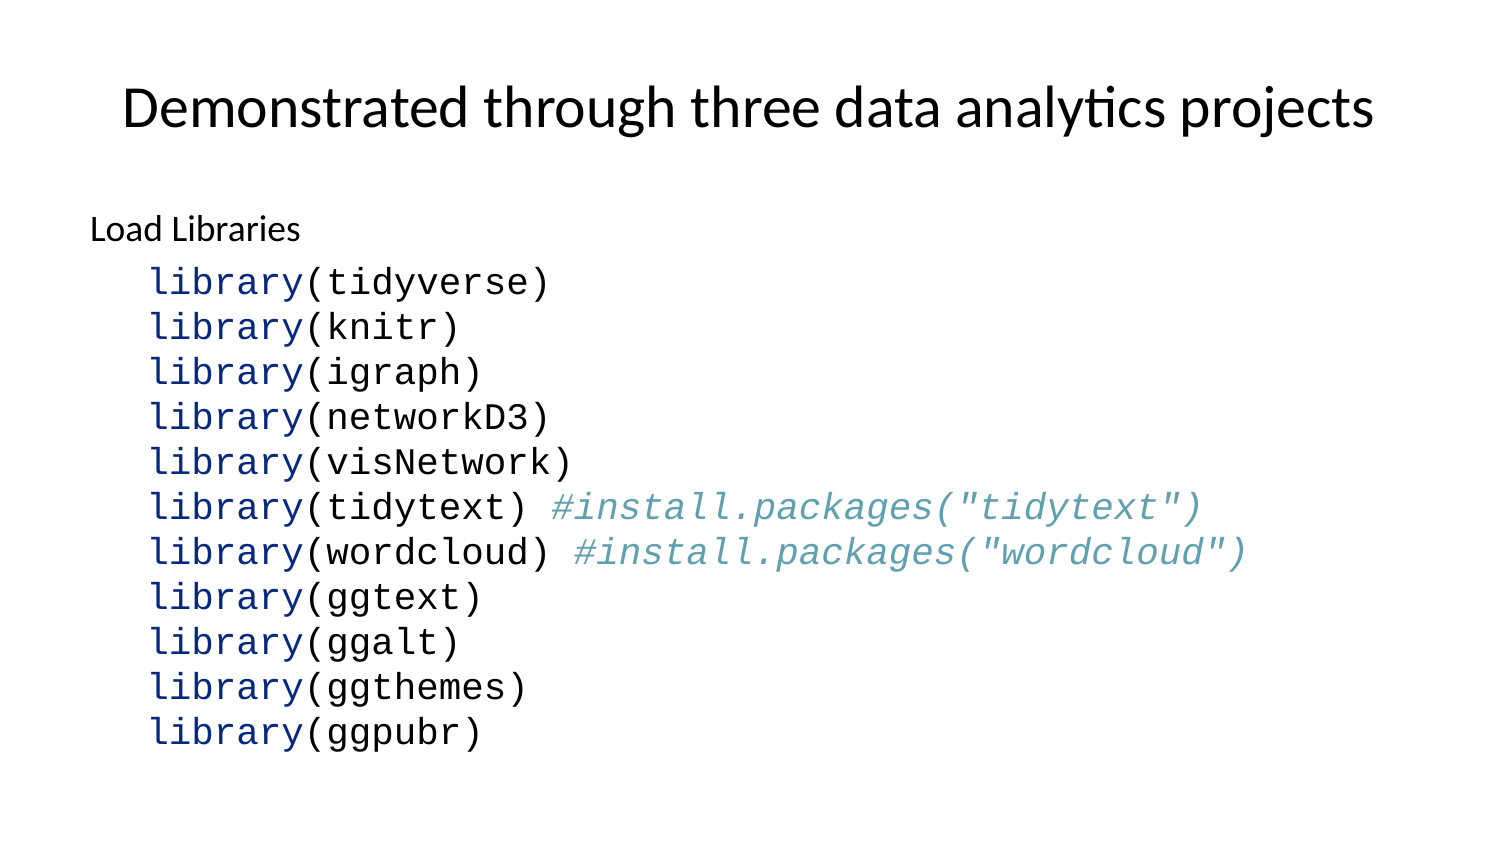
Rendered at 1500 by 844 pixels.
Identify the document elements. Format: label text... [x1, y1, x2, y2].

list Load Libraries library(tidyverse) library(knitr) library(igraph) library(networkD3) library(visNetwork) library(tidytext) #install.packages("tidytext") library(wordcloud) #install.packages("wordcloud") library(ggtext) library(ggalt) library(ggthemes) library(ggpubr) [75, 196, 1425, 754]
title Demonstrated through three data analytics projects [75, 33, 1425, 175]
